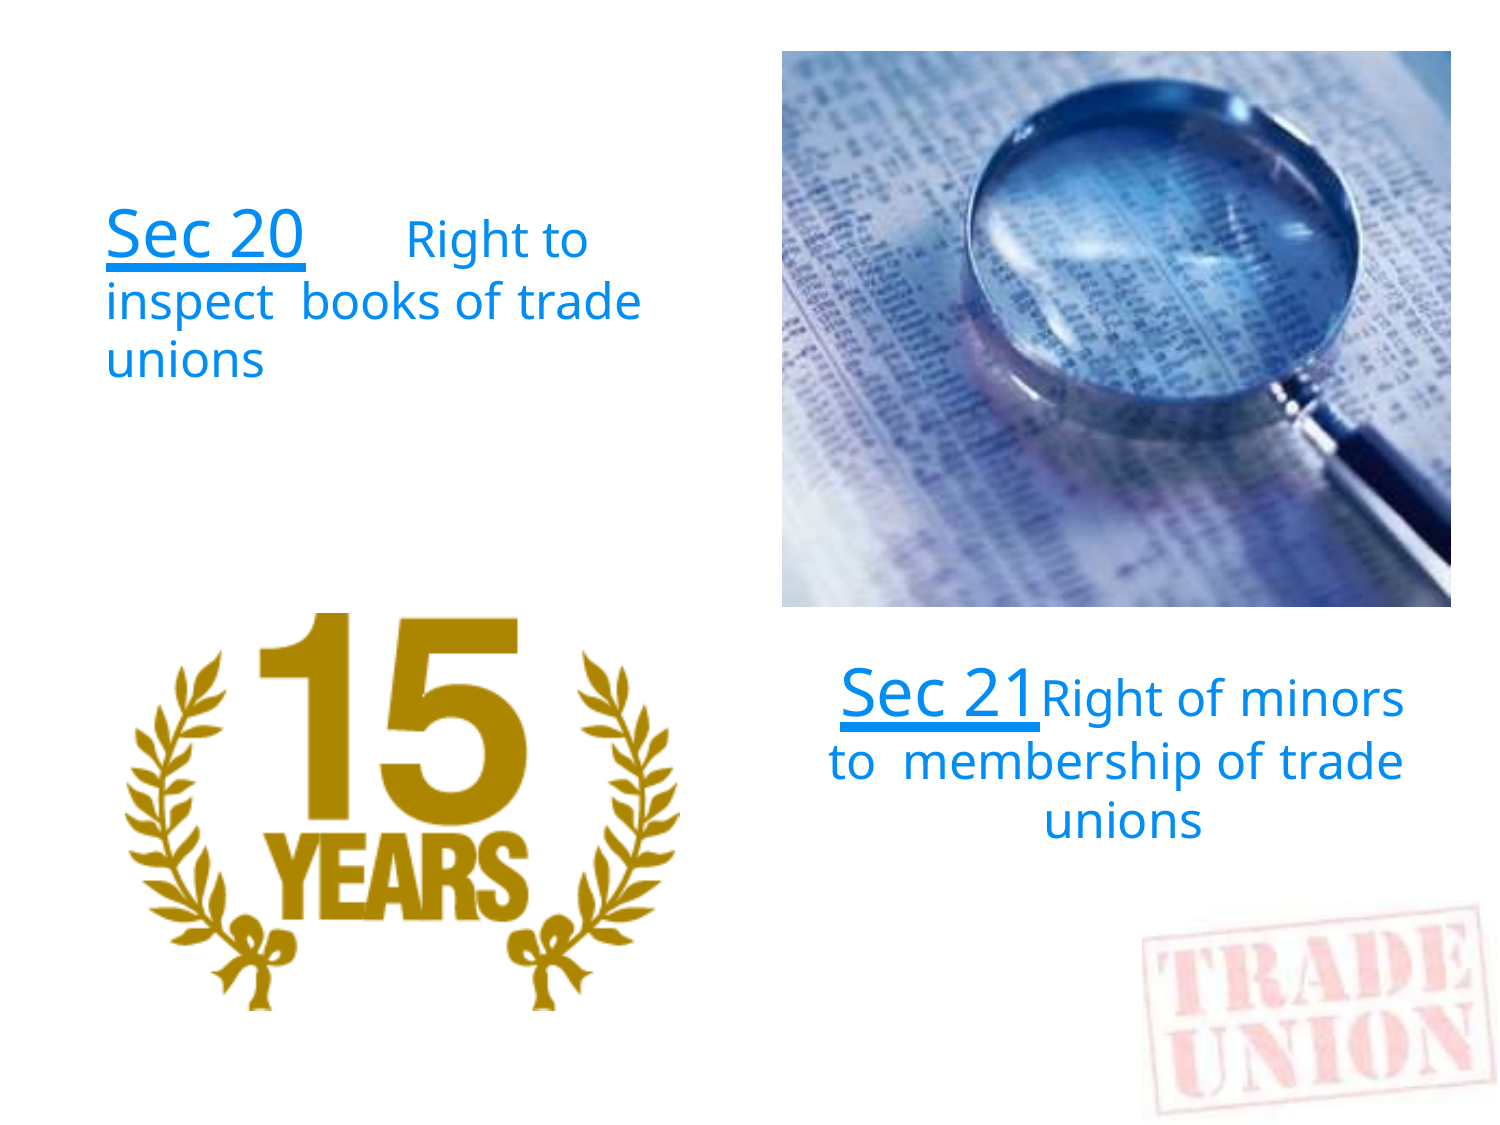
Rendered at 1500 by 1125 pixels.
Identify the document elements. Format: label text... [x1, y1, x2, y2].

text_box Sec 20 Right to inspect books of trade unions [103, 191, 703, 390]
picture [1142, 901, 1497, 1125]
text_box Sec 21Right of minors to membership of trade unions [817, 651, 1428, 850]
picture [124, 613, 680, 1011]
picture [781, 51, 1451, 607]
